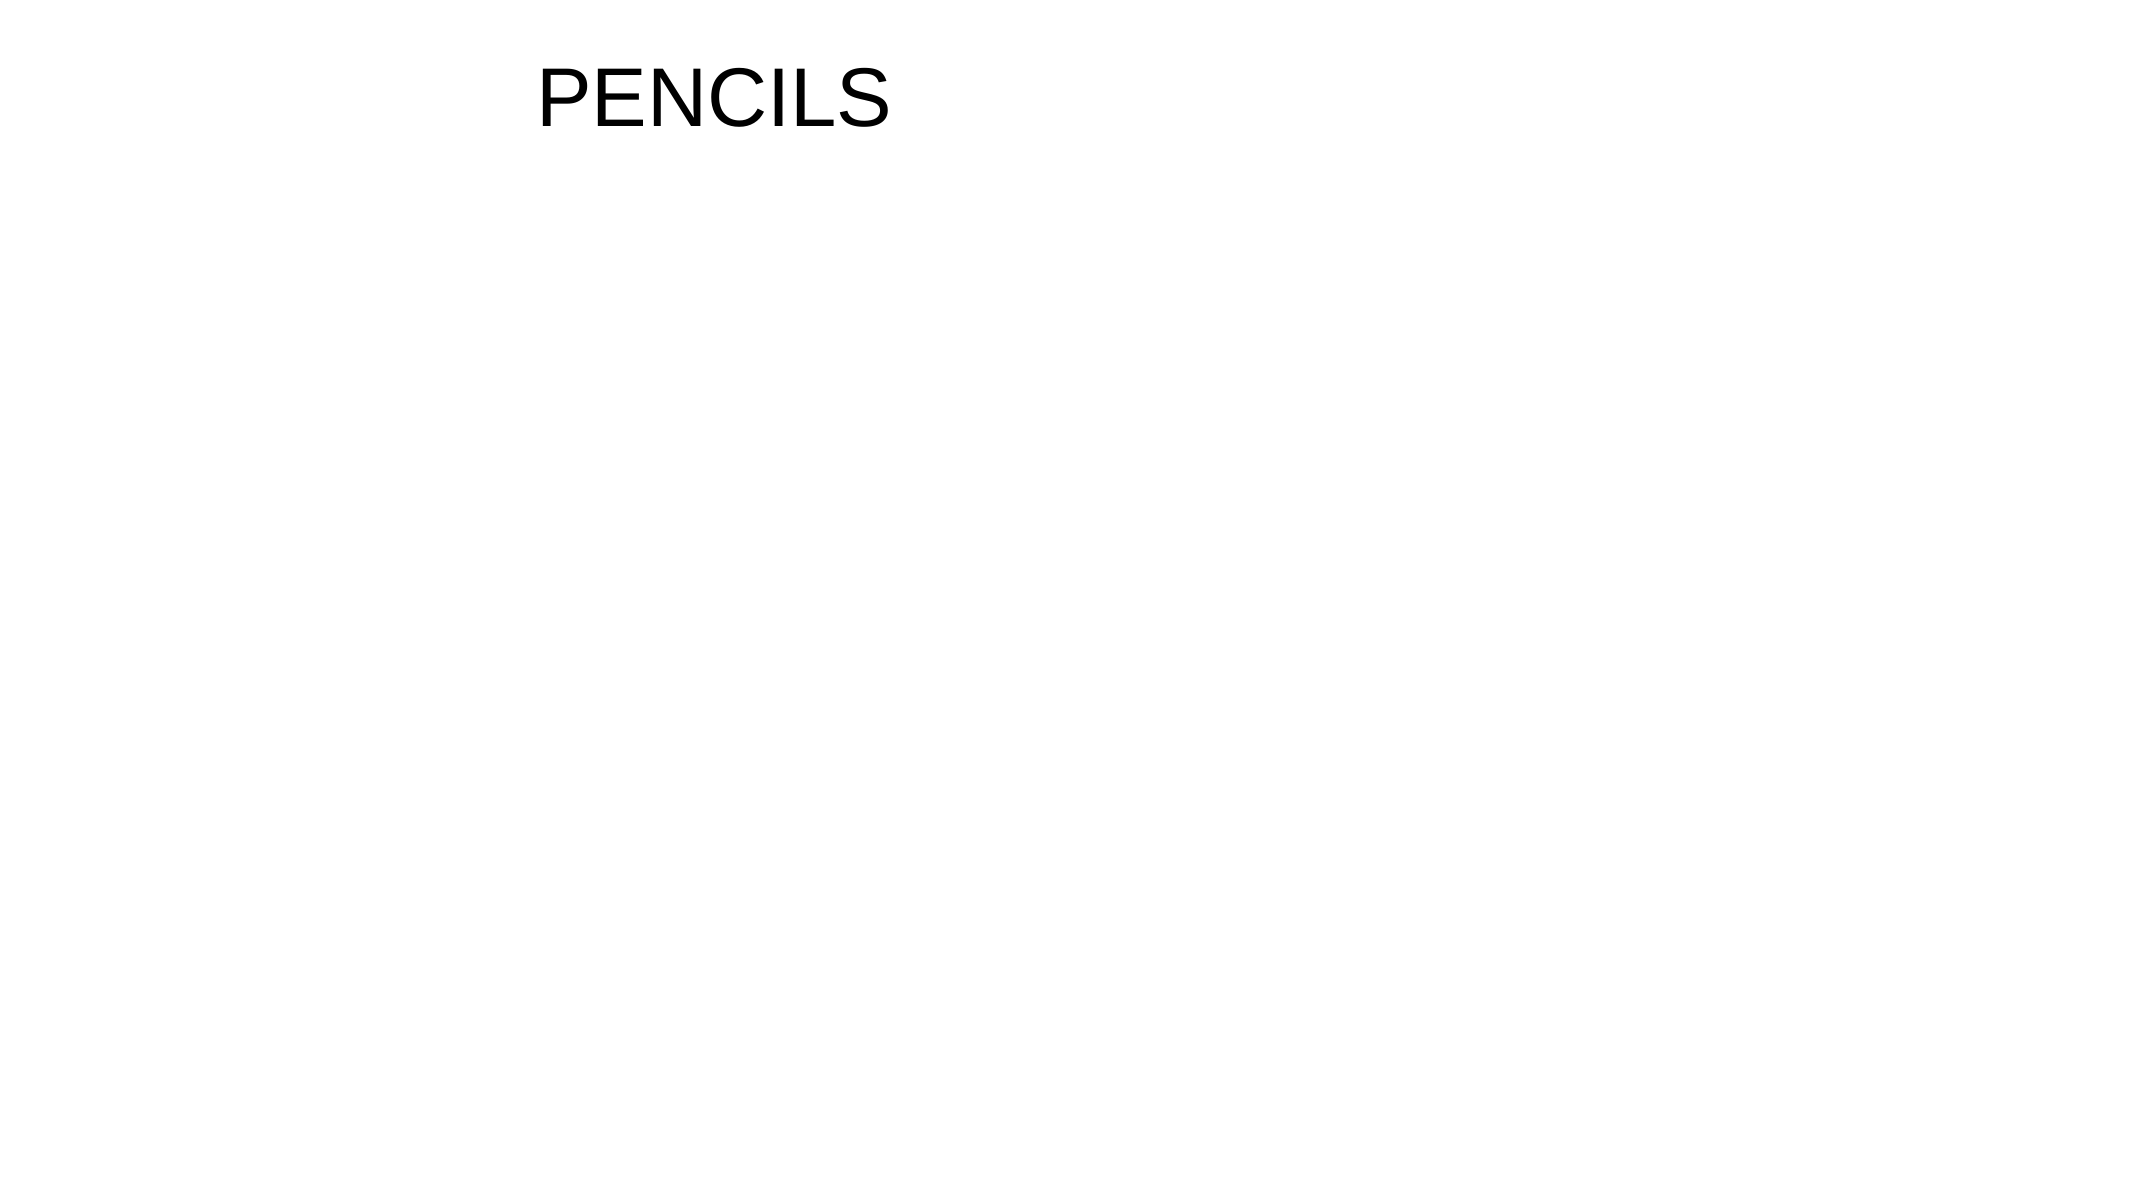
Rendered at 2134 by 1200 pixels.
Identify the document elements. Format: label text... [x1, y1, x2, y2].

text_box PENCILS [65, 35, 907, 151]
